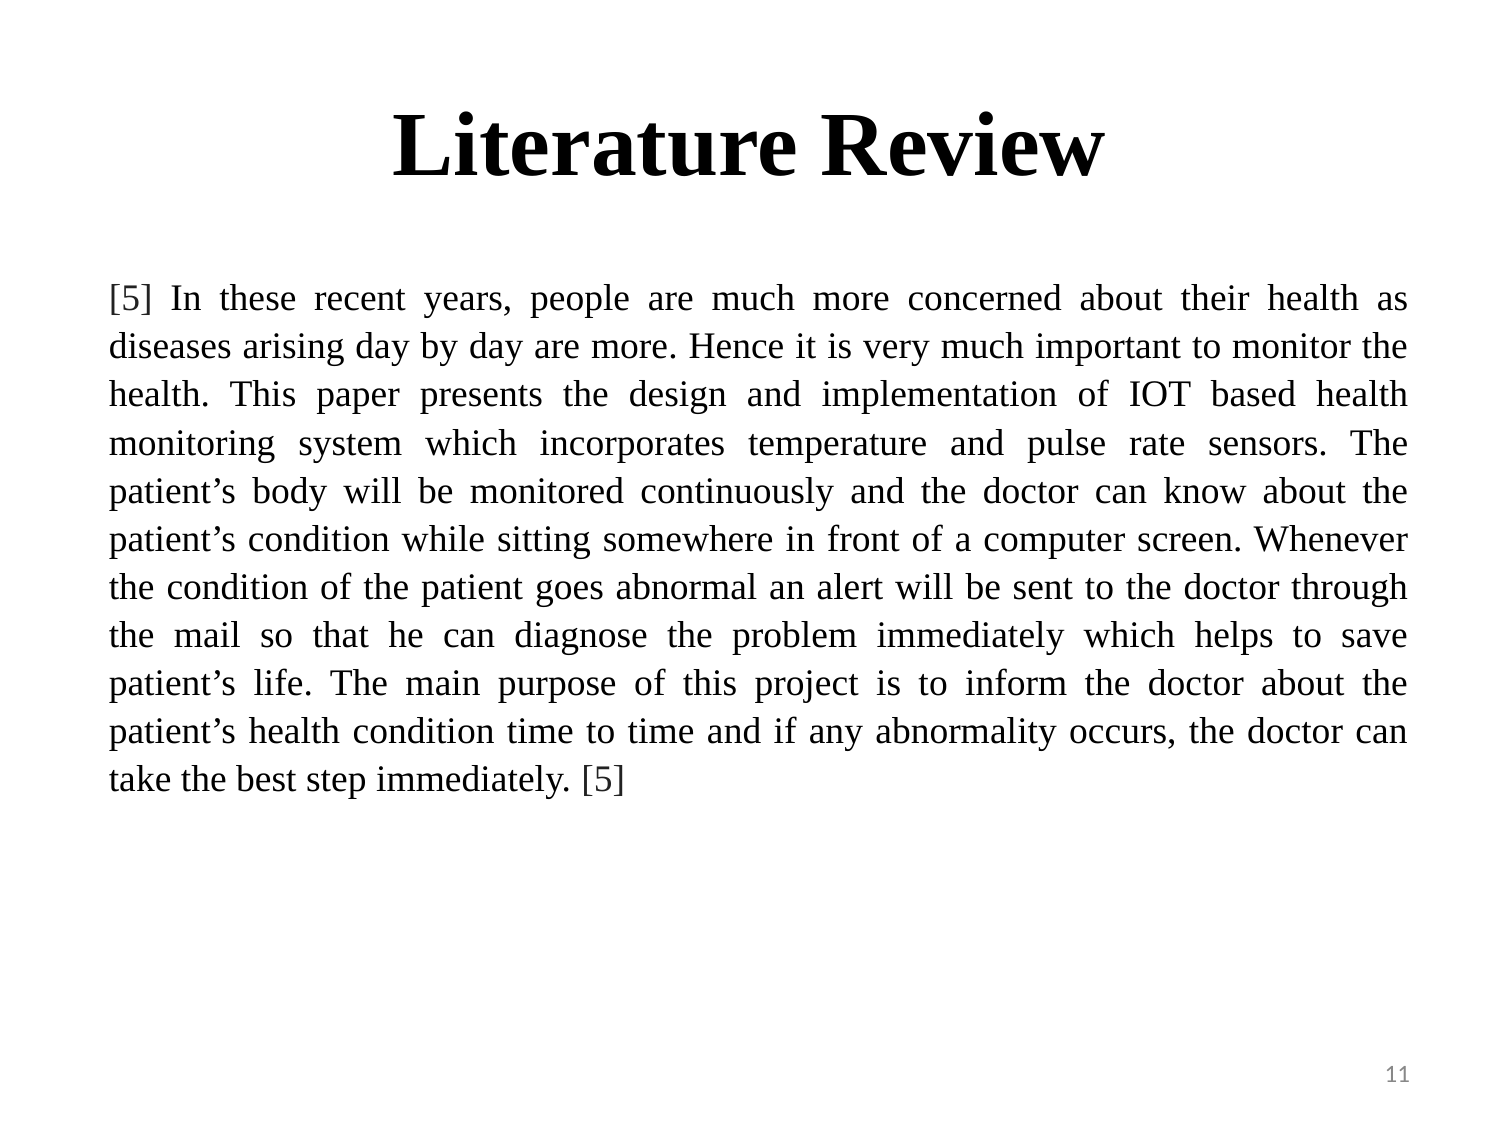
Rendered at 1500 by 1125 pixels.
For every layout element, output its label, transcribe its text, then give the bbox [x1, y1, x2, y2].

title Literature Review [75, 45, 1425, 233]
slide_number 11 [1074, 1042, 1425, 1103]
list [5] In these recent years, people are much more concerned about their health as diseases arising day by day are more. Hence it is very much important to monitor the health. This paper presents the design and implementation of IOT based health monitoring system which incorporates temperature and pulse rate sensors. The patient’s body will be monitored continuously and the doctor can know about the patient’s condition while sitting somewhere in front of a computer screen. Whenever the condition of the patient goes abnormal an alert will be sent to the doctor through the mail so that he can diagnose the problem immediately which helps to save patient’s life. The main purpose of this project is to inform the doctor about the patient’s health condition time to time and if any abnormality occurs, the doctor can take the best step immediately. [5] [75, 262, 1425, 1005]
